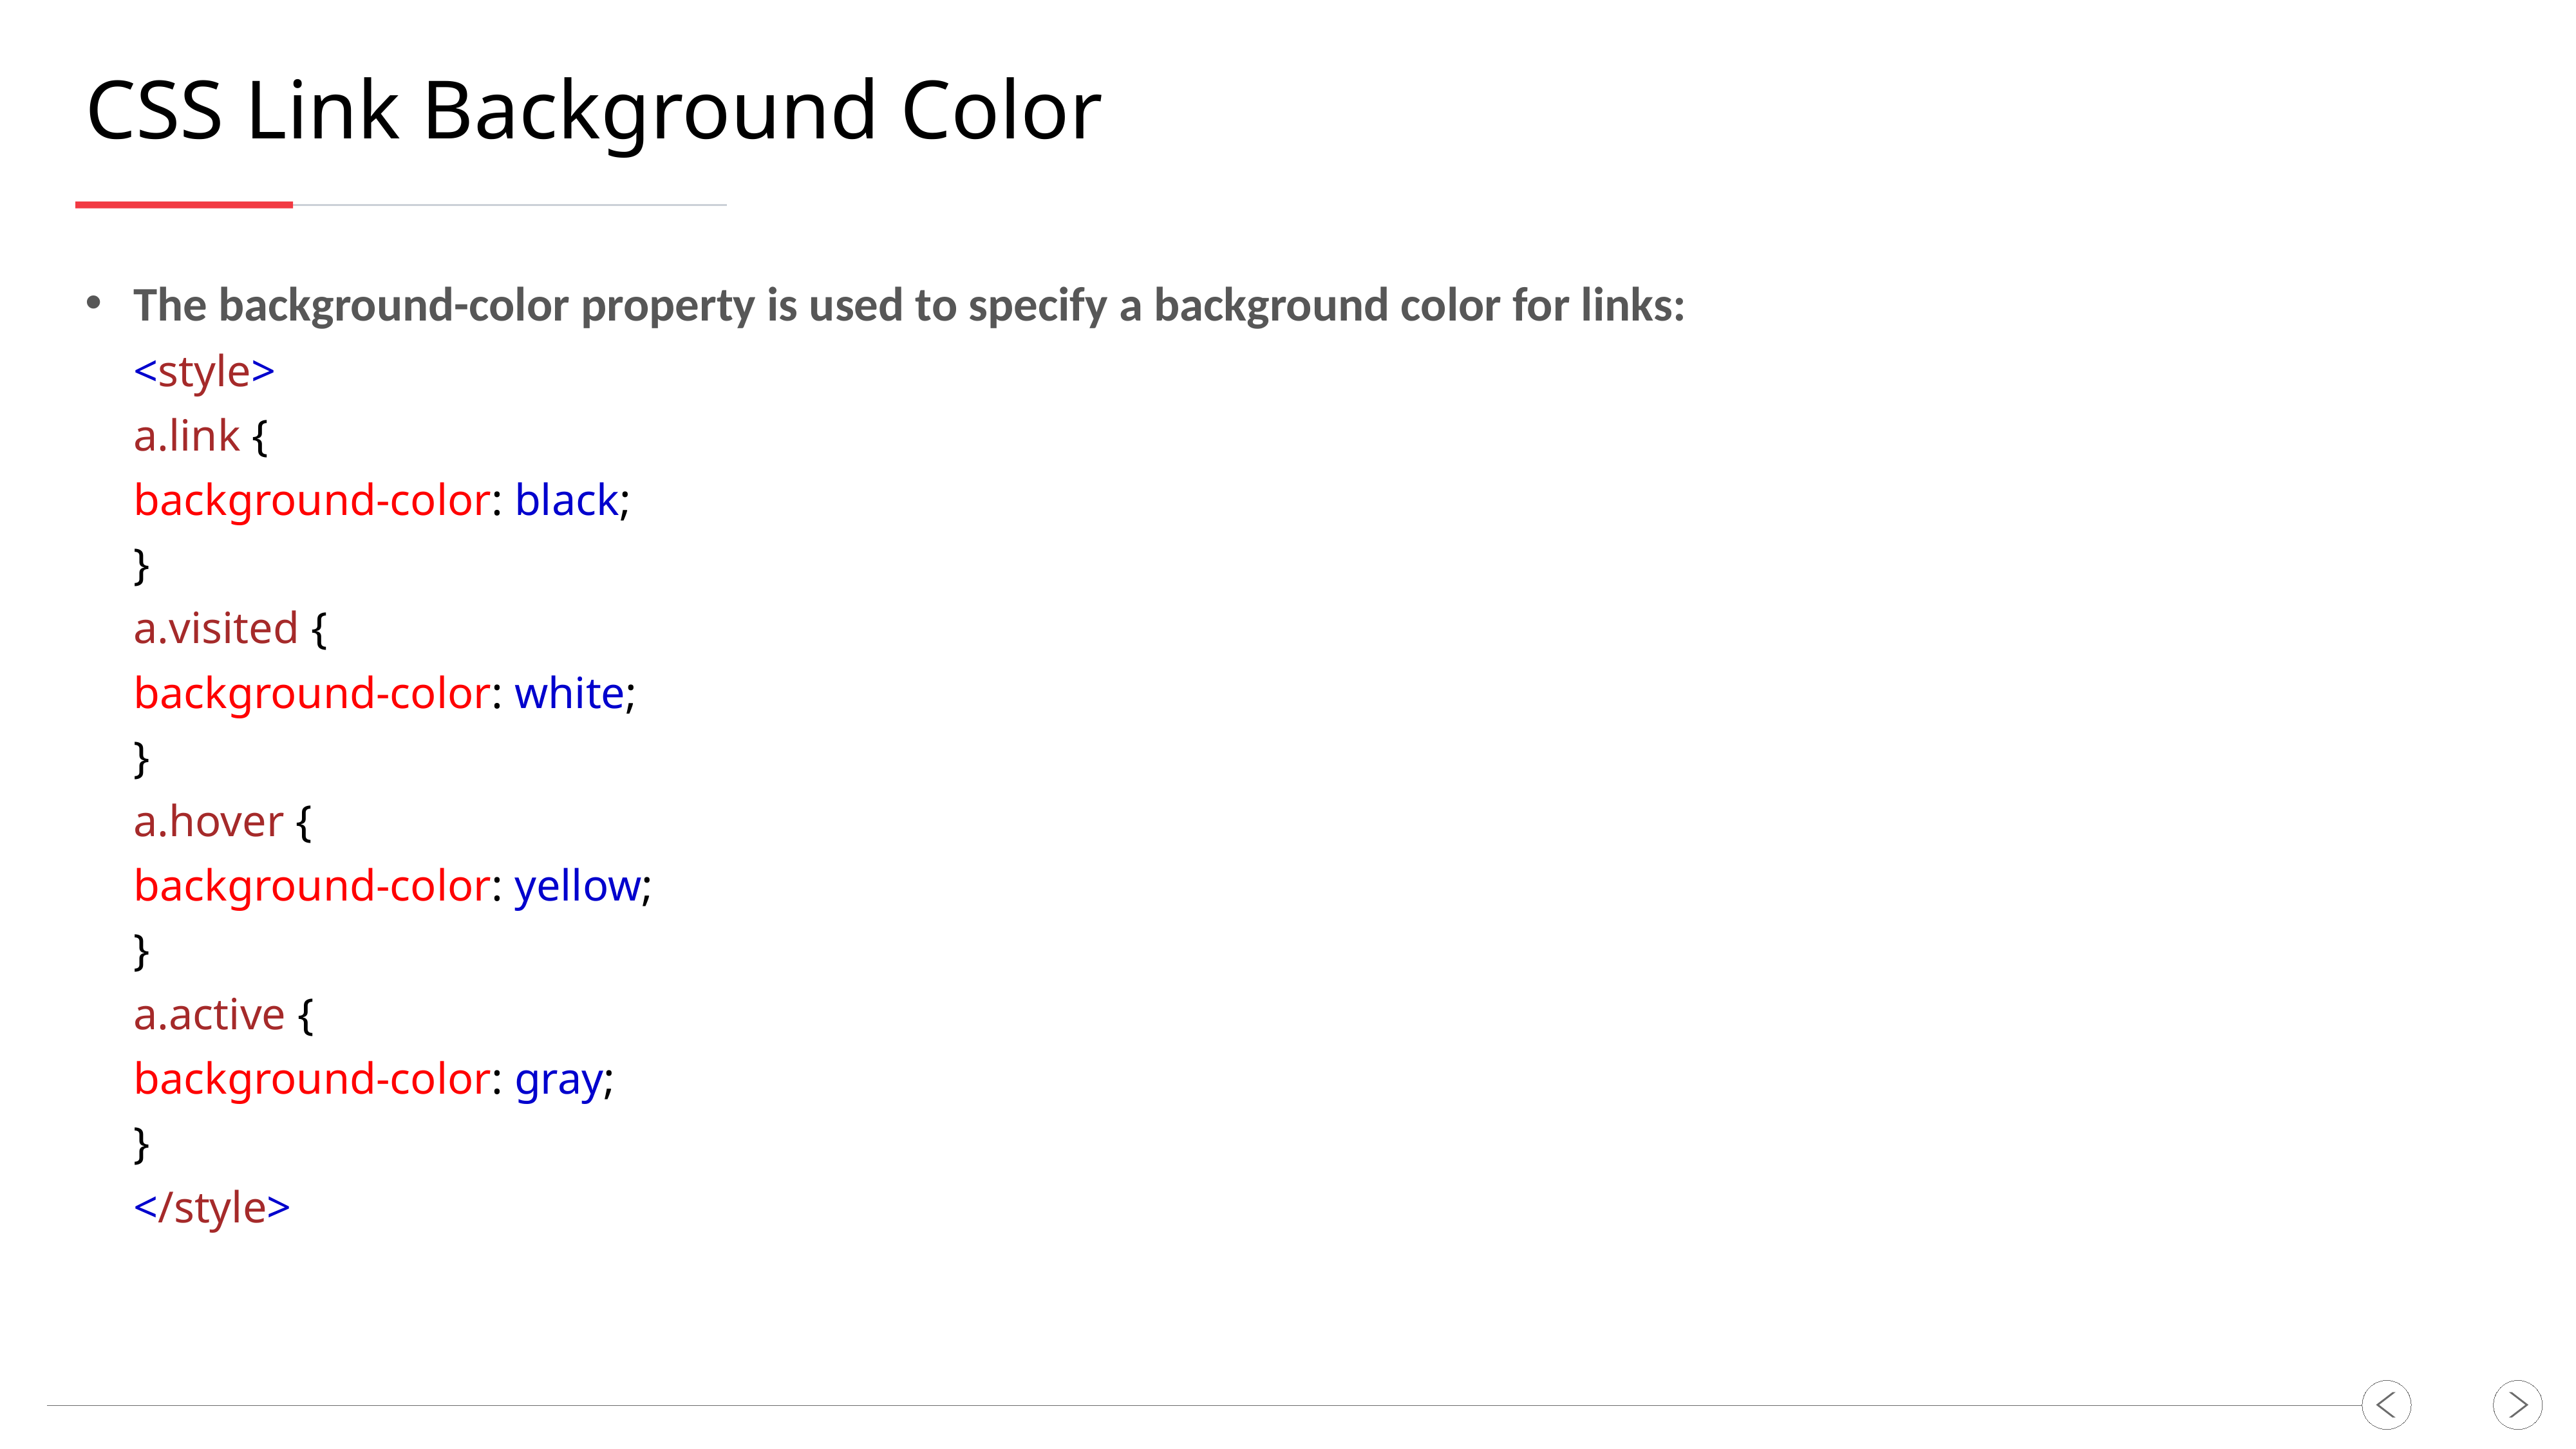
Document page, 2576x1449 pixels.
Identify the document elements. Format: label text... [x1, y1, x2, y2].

list The background-color property is used to specify a background color for links: <style> a.link { background-color: black; } a.visited { background-color: white; } a.hover { background-color: yellow; } a.active { background-color: gray; } </style> [75, 253, 2329, 1304]
list CSS Link Background Color [75, 56, 2496, 157]
